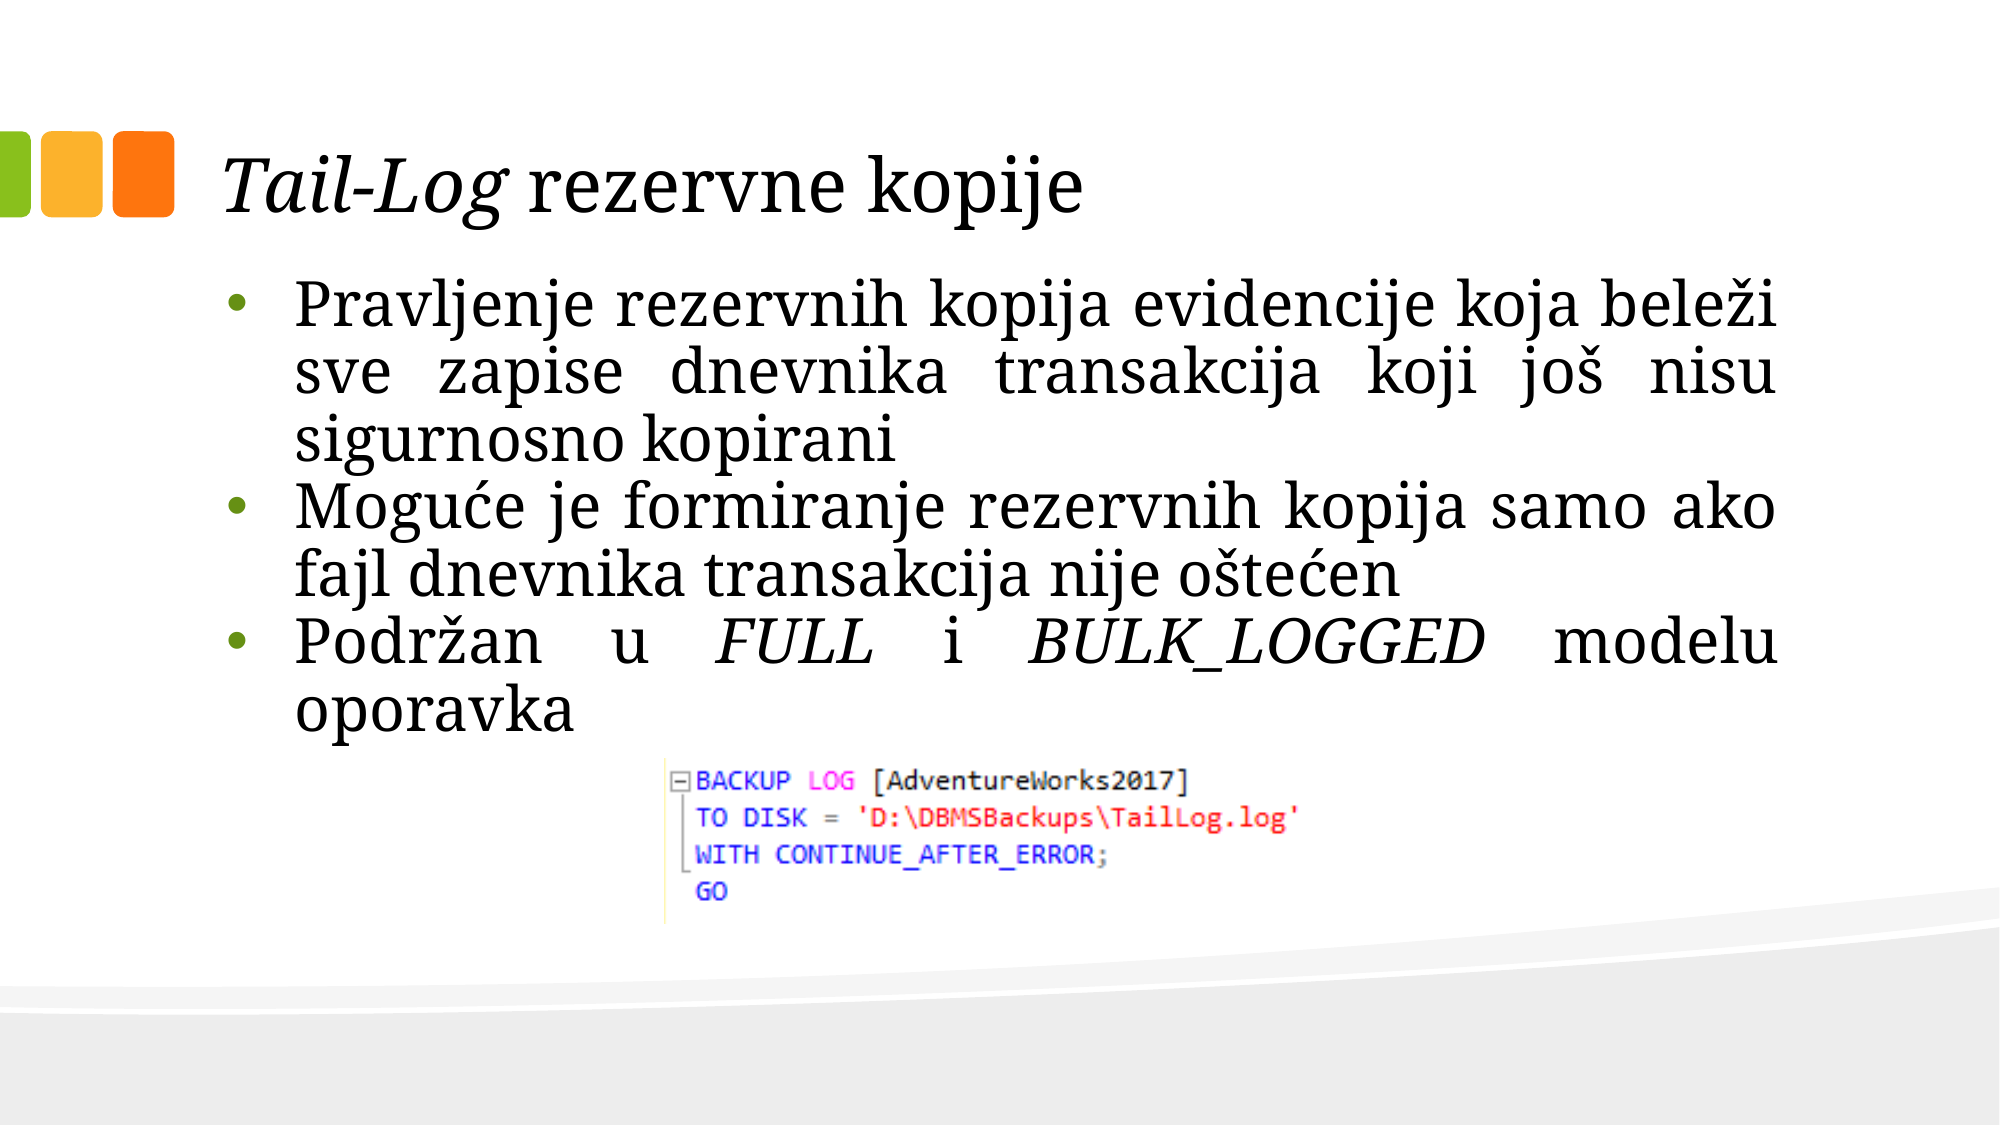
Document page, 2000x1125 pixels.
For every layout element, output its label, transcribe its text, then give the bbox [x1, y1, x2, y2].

title Tail-Log rezervne kopije [199, 24, 1800, 238]
list Pravljenje rezervnih kopija evidencije koja beleži sve zapise dnevnika transakcija koji još nisu sigurnosno kopirani Moguće je formiranje rezervnih kopija samo ako fajl dnevnika transakcija nije oštećen Podržan u FULL i BULK_LOGGED modelu oporavka [199, 262, 1800, 1013]
picture [663, 758, 1328, 924]
